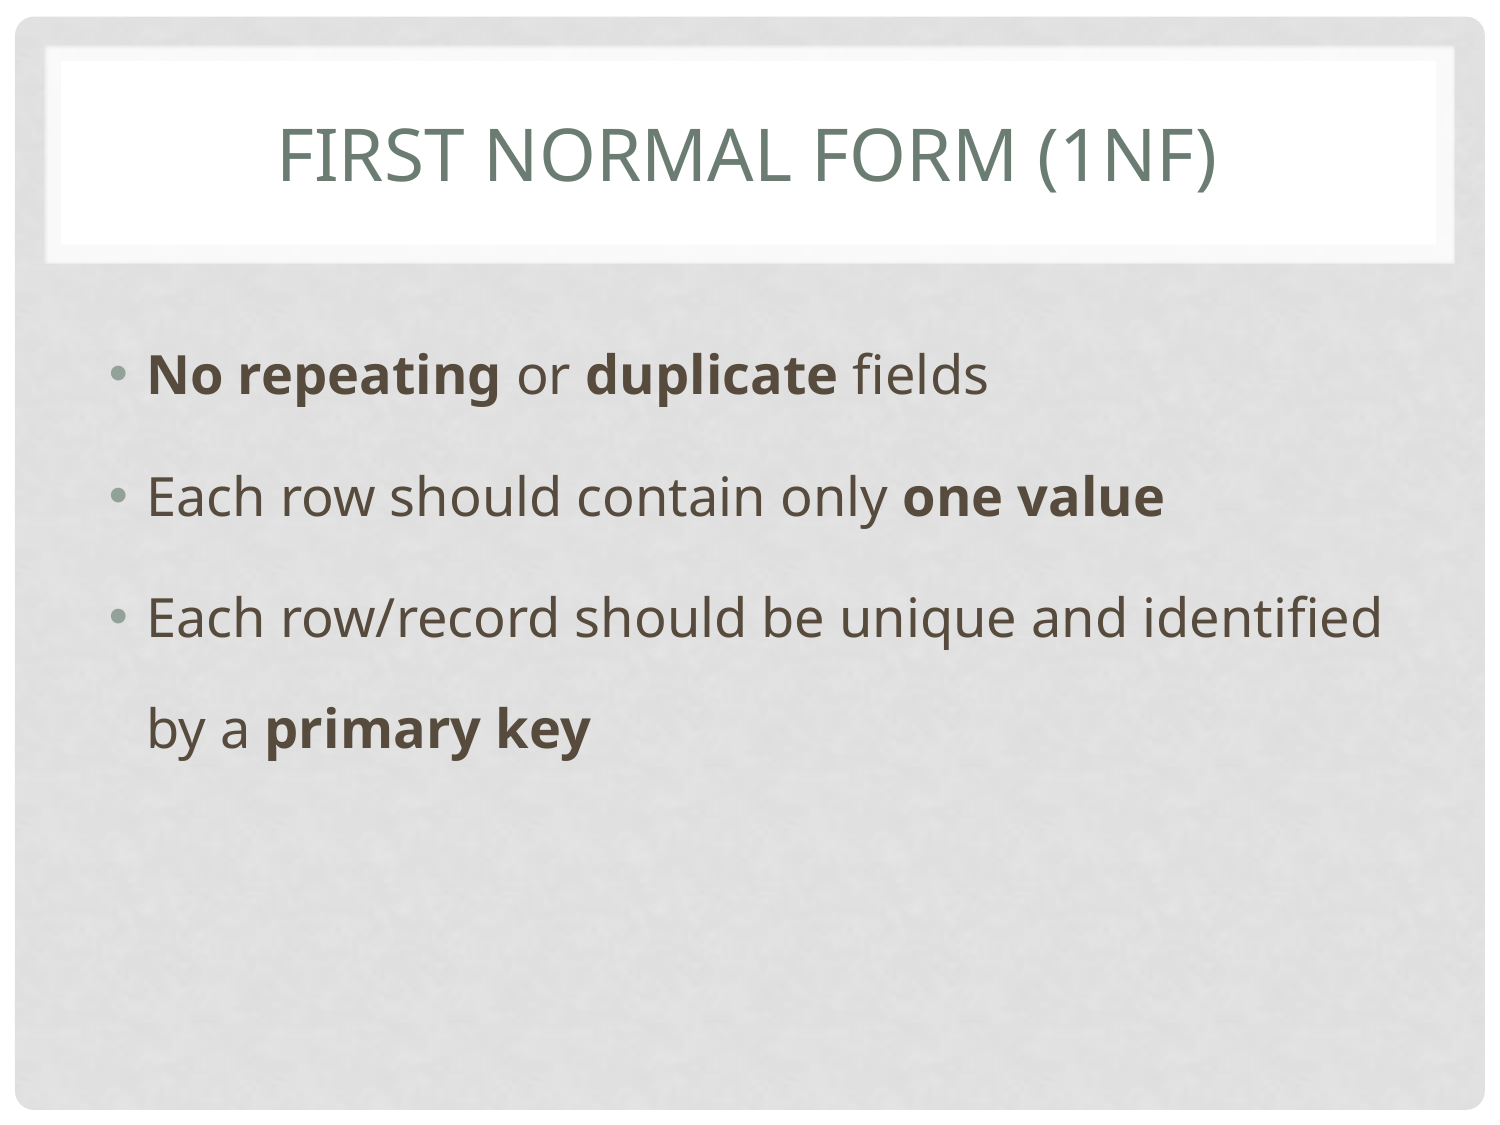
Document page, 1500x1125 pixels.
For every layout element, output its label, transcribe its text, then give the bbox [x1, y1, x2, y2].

list No repeating or duplicate fields Each row should contain only one value Each row/record should be unique and identified by a primary key [75, 287, 1425, 1005]
title First Normal Form (1NF) [69, 66, 1425, 238]
